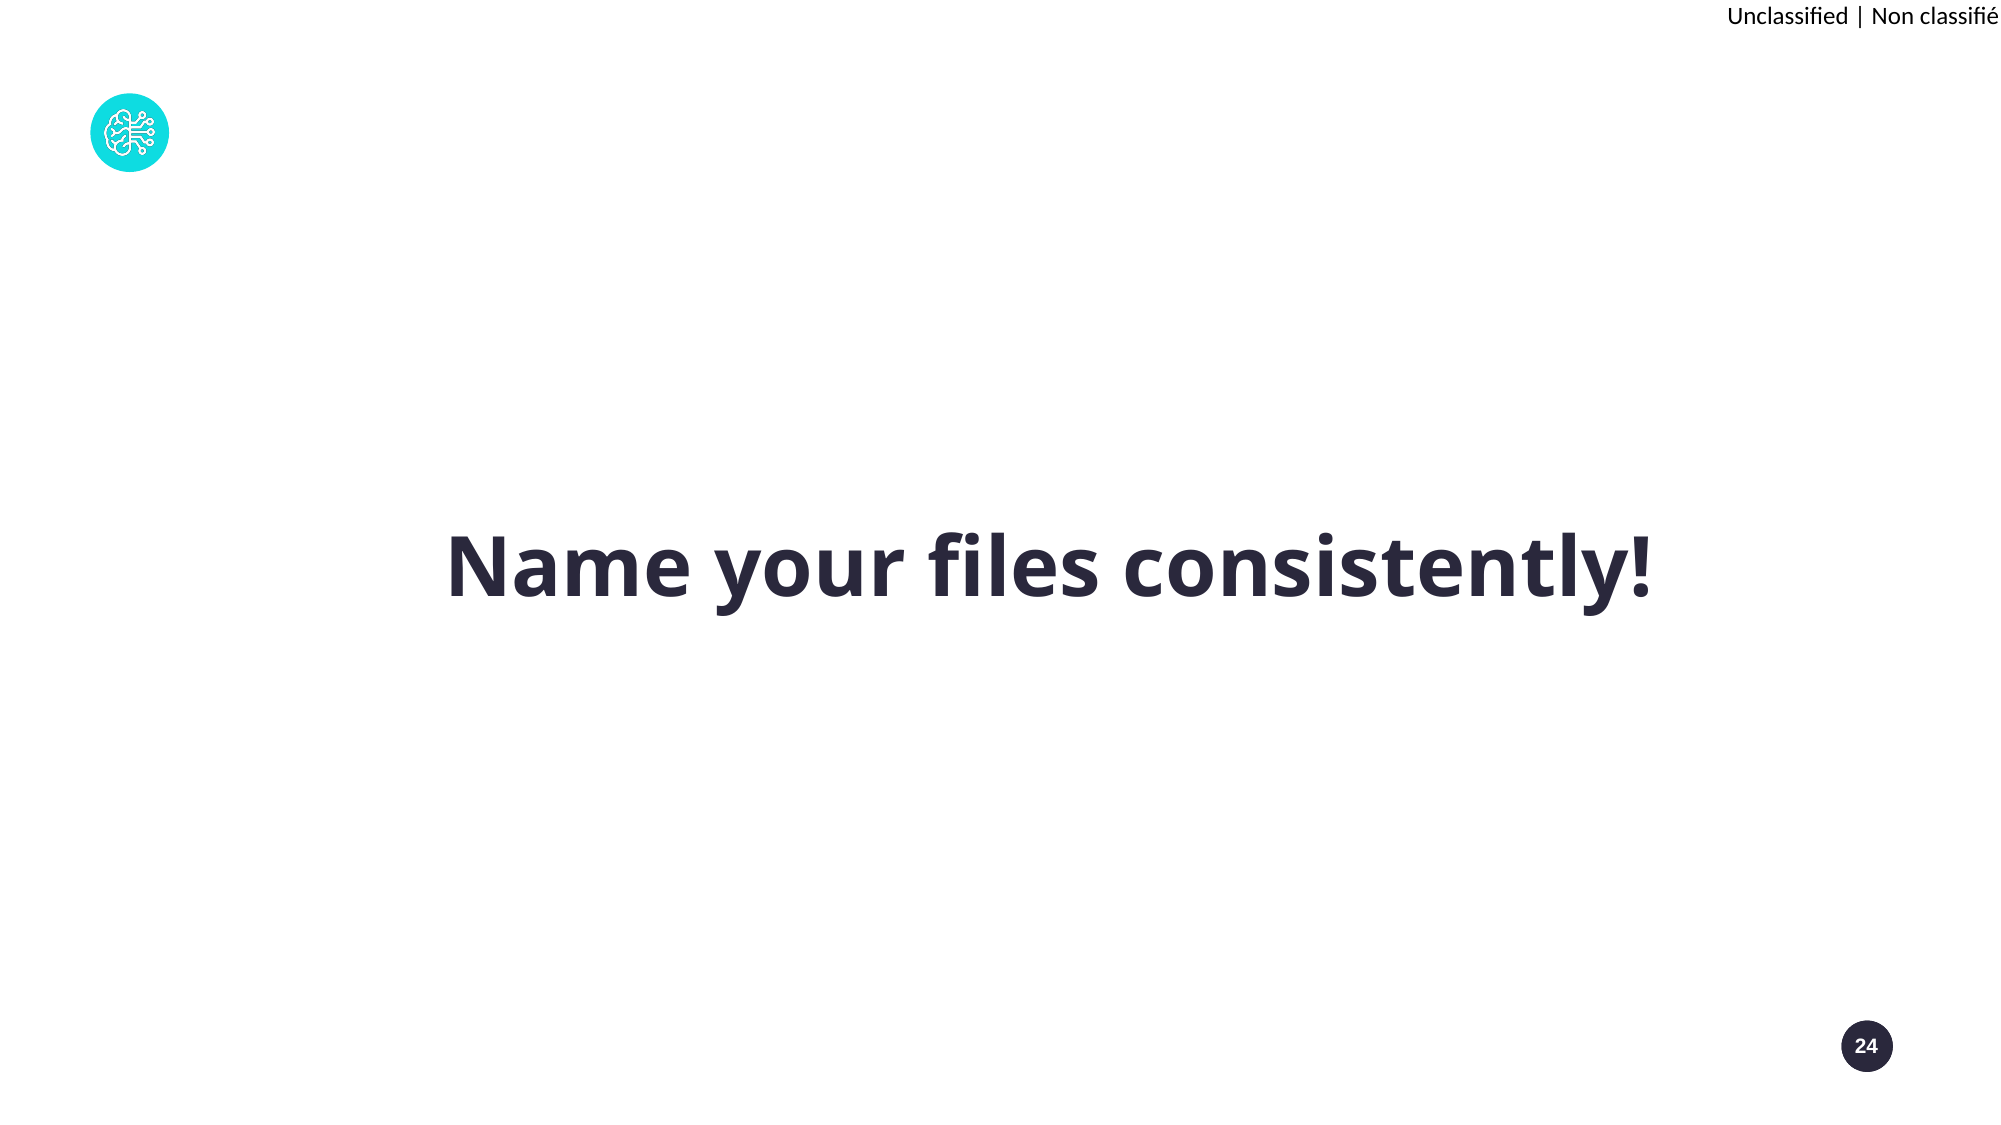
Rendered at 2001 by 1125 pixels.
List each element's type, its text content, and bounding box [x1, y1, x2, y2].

picture [104, 109, 155, 156]
list Name your files consistently! [429, 547, 2000, 690]
